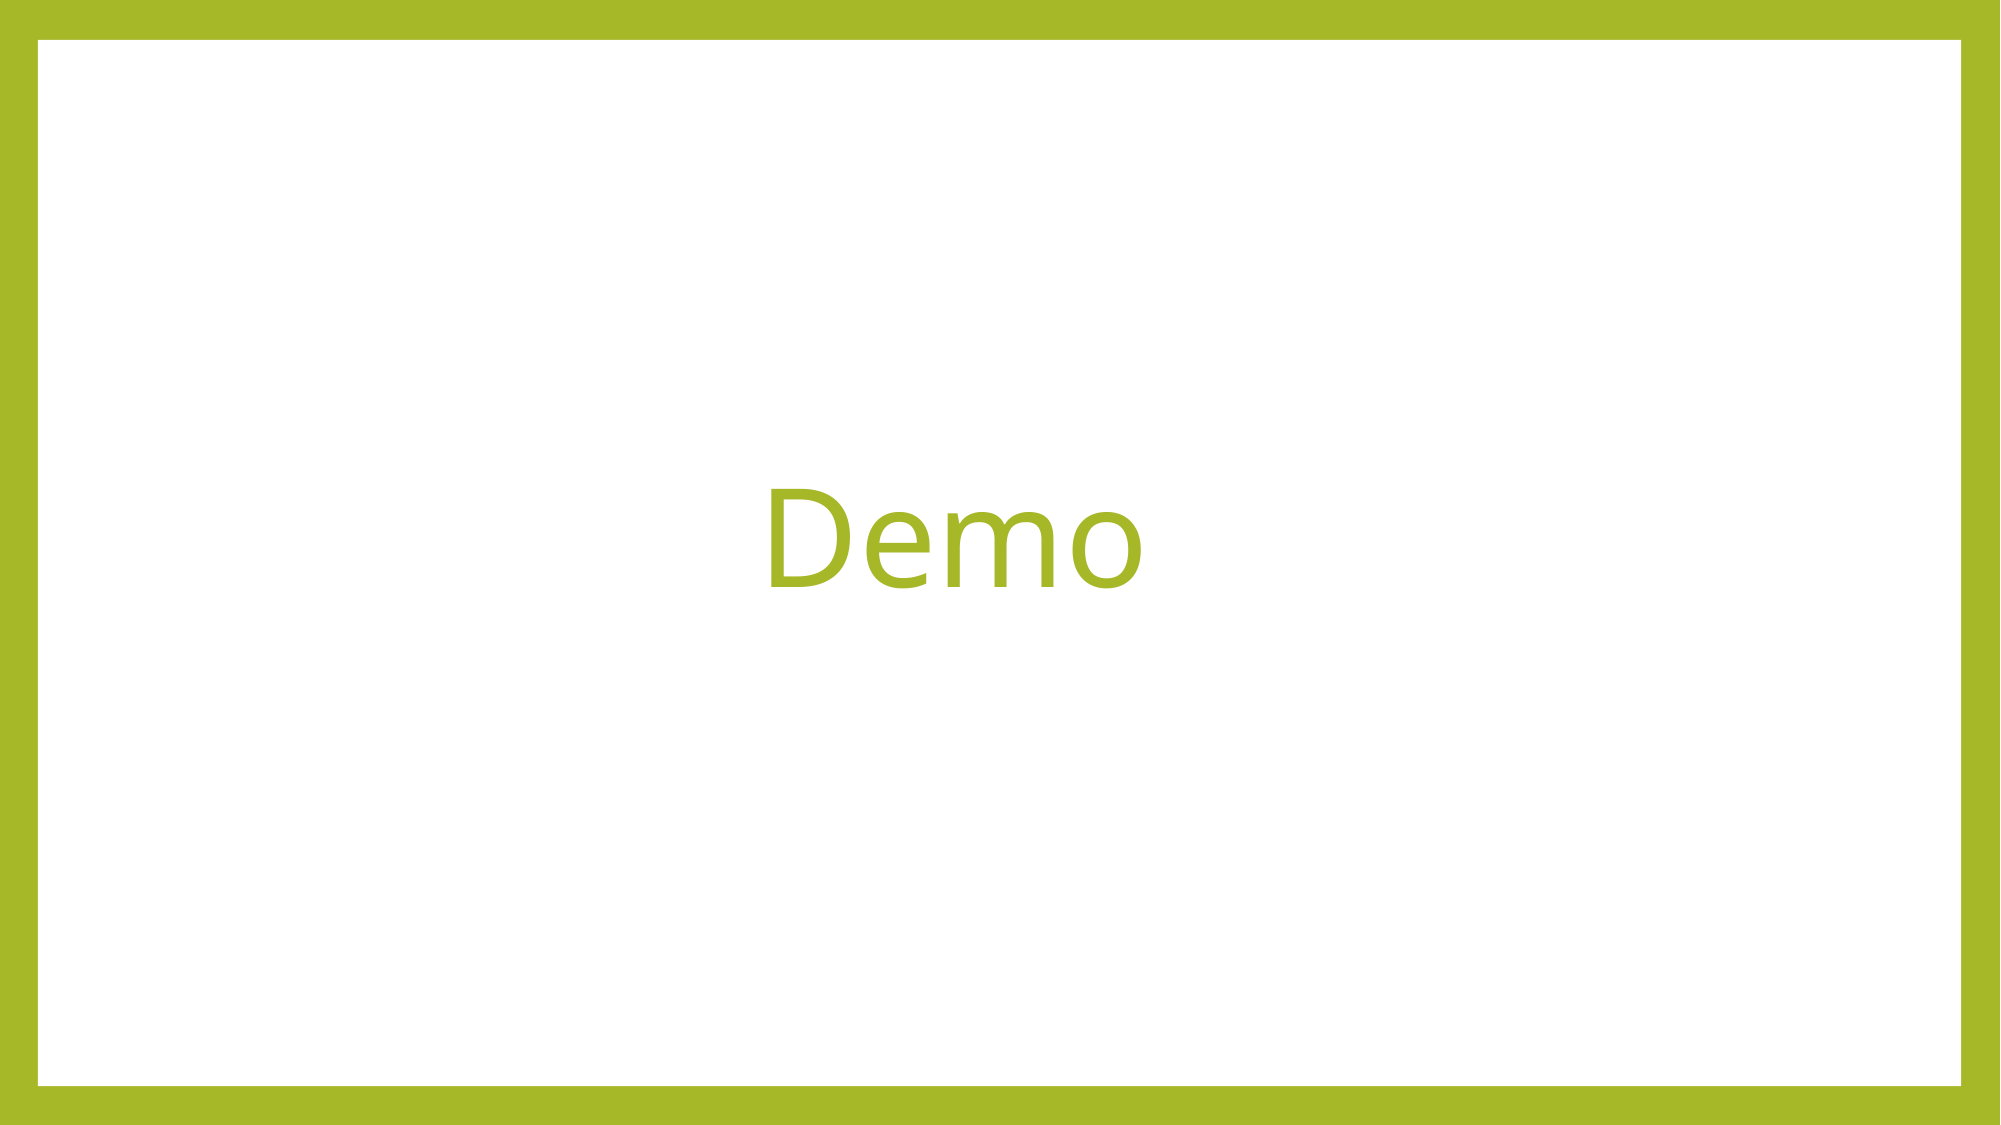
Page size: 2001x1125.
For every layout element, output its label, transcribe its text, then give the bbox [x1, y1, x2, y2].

title Demo [143, 432, 1764, 655]
